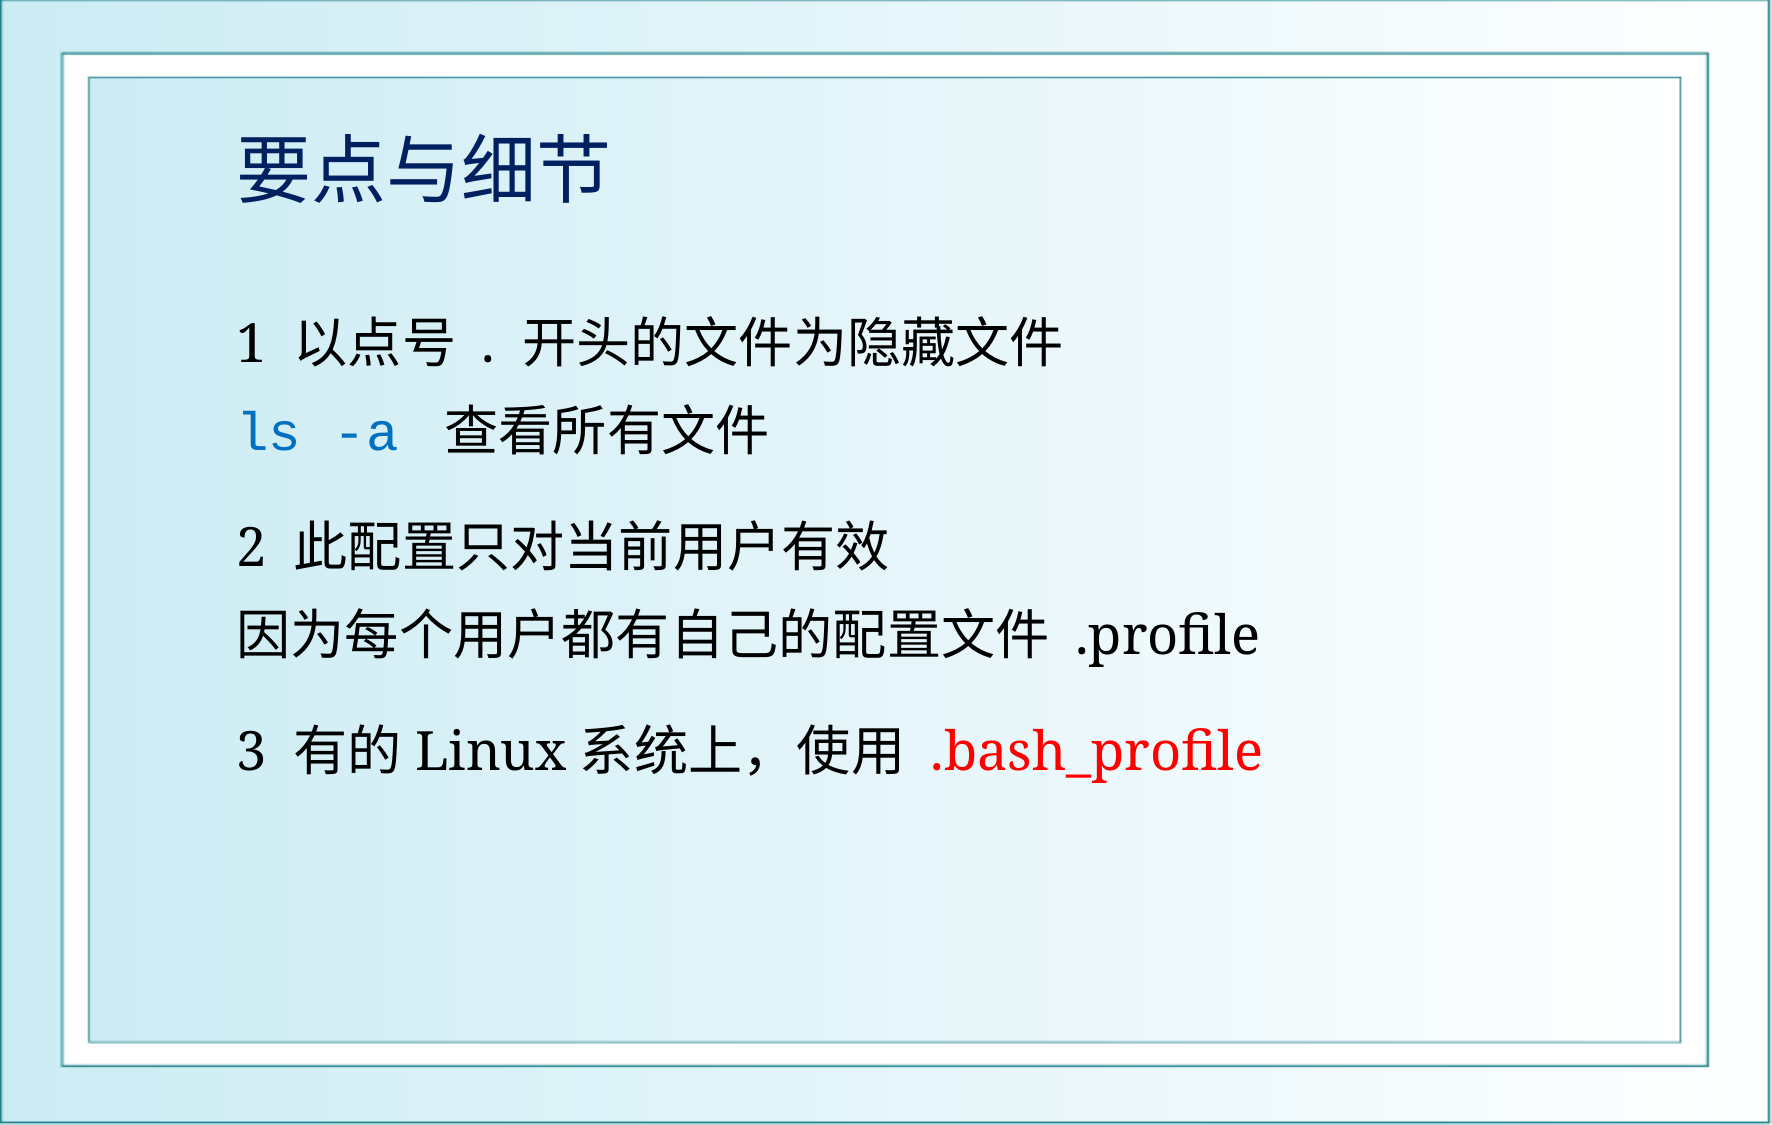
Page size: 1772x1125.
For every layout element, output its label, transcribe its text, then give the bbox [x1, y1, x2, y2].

title 要点与细节 [221, 87, 1566, 220]
list 1 以点号 . 开头的文件为隐藏文件 ls -a 查看所有文件 2 此配置只对当前用户有效 因为每个用户都有自己的配置文件 .profile 3 有的Linux系统上，使用 .bash_profile [221, 287, 1566, 1006]
picture [0, 0, 1772, 1125]
